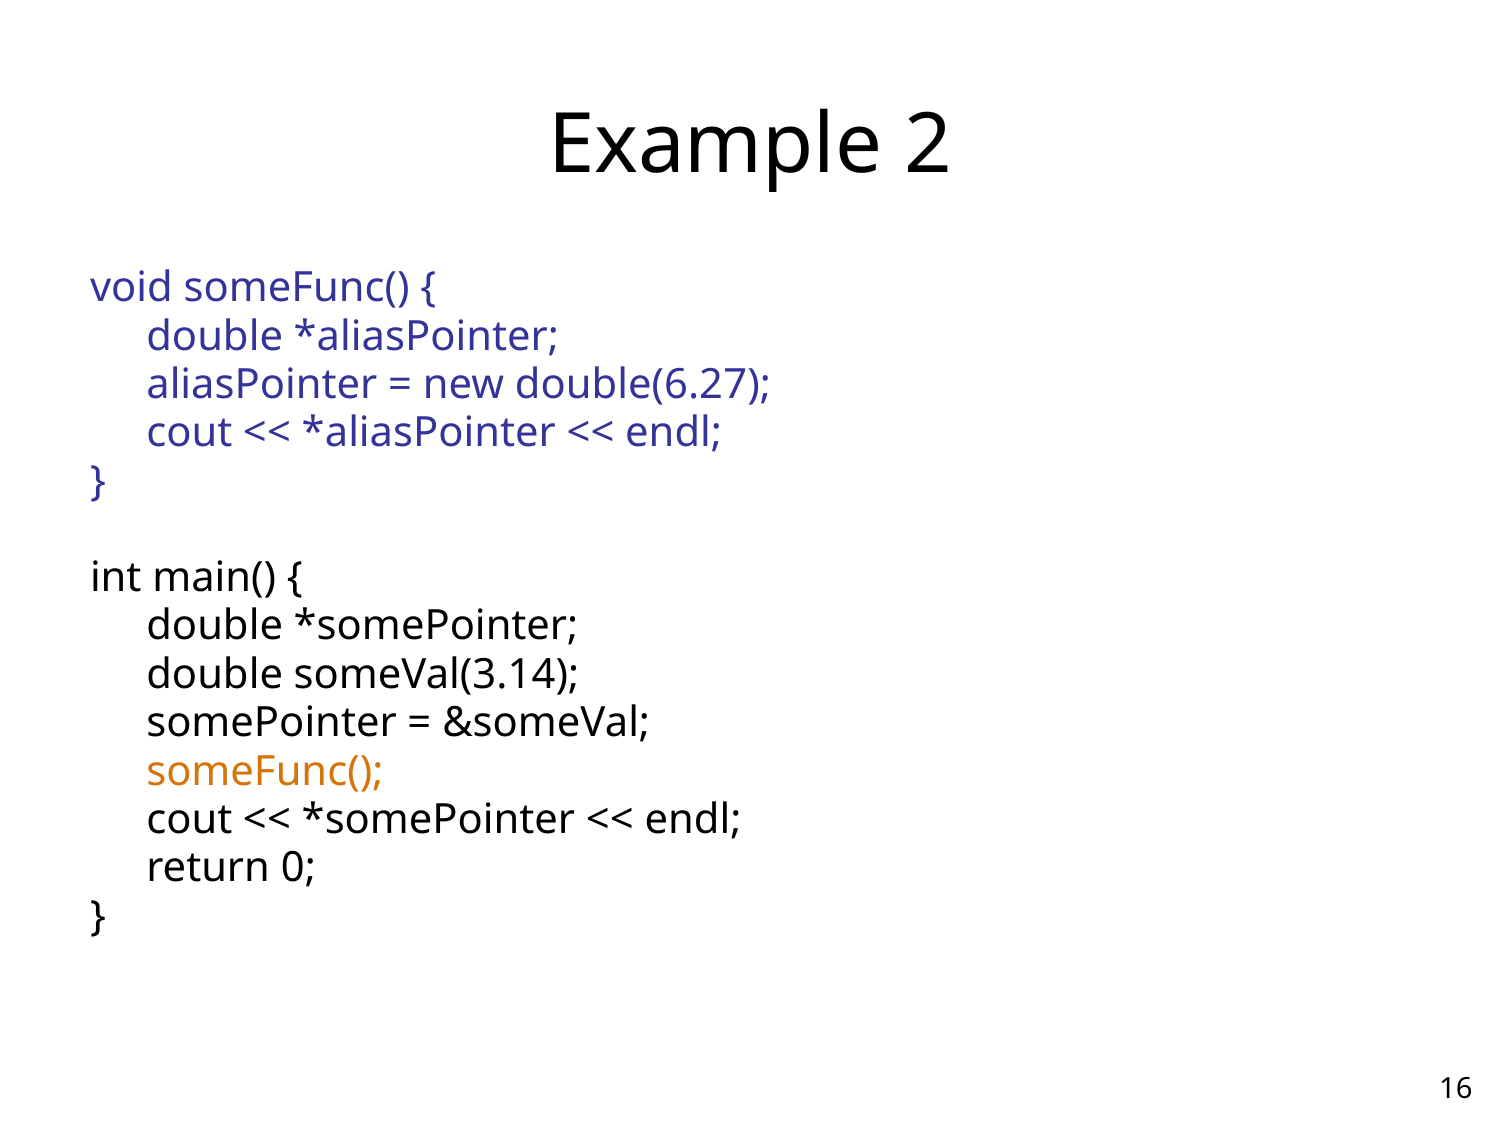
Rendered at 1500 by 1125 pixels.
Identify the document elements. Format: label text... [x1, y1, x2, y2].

list void someFunc() { double *aliasPointer; aliasPointer = new double(6.27); cout << *aliasPointer << endl; } int main() { double *somePointer; double someVal(3.14); somePointer = &someVal; someFunc(); cout << *somePointer << endl; return 0; } [74, 262, 1426, 1006]
title Example 2 [74, 44, 1426, 233]
